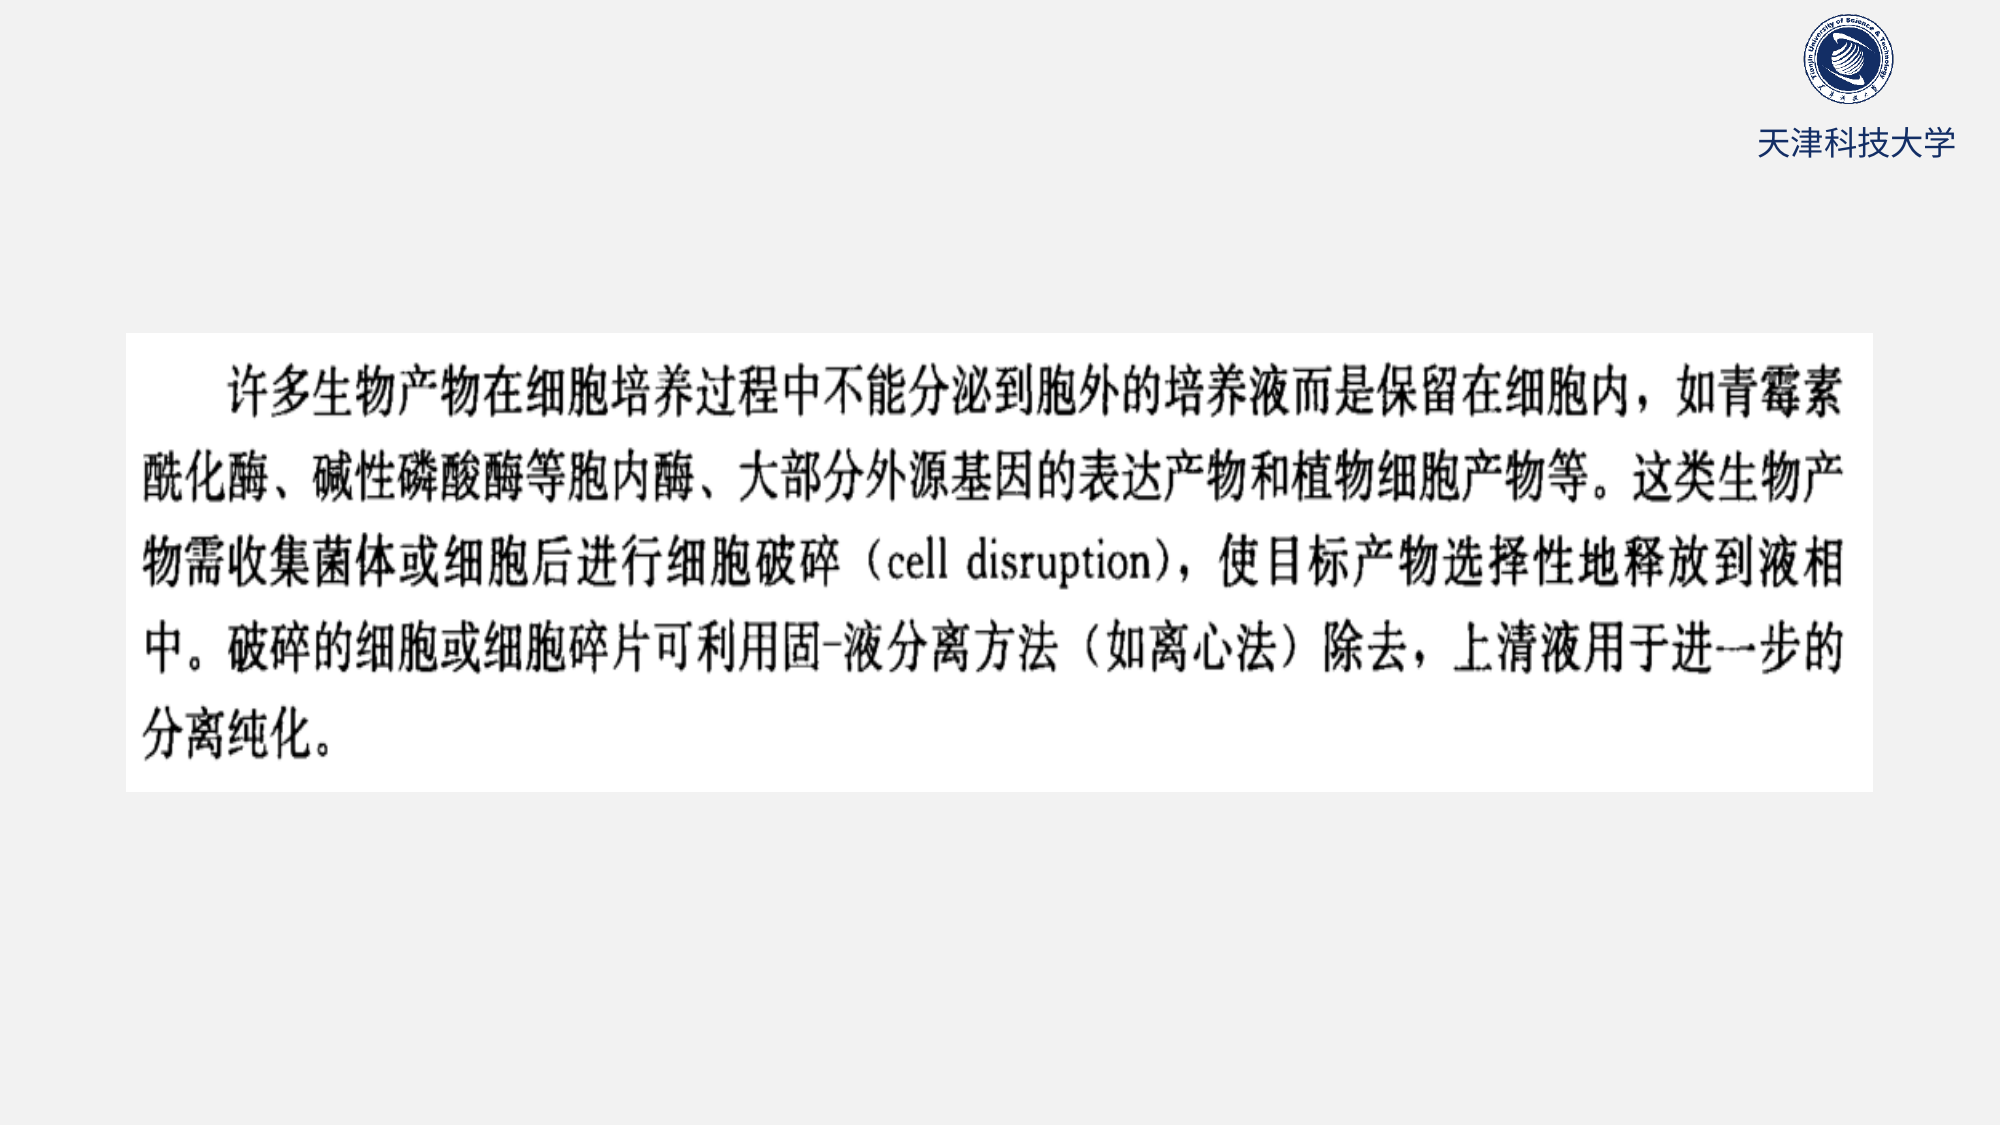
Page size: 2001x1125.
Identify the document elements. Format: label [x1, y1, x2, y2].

picture [126, 333, 1873, 792]
text_box [1742, 1, 1981, 171]
